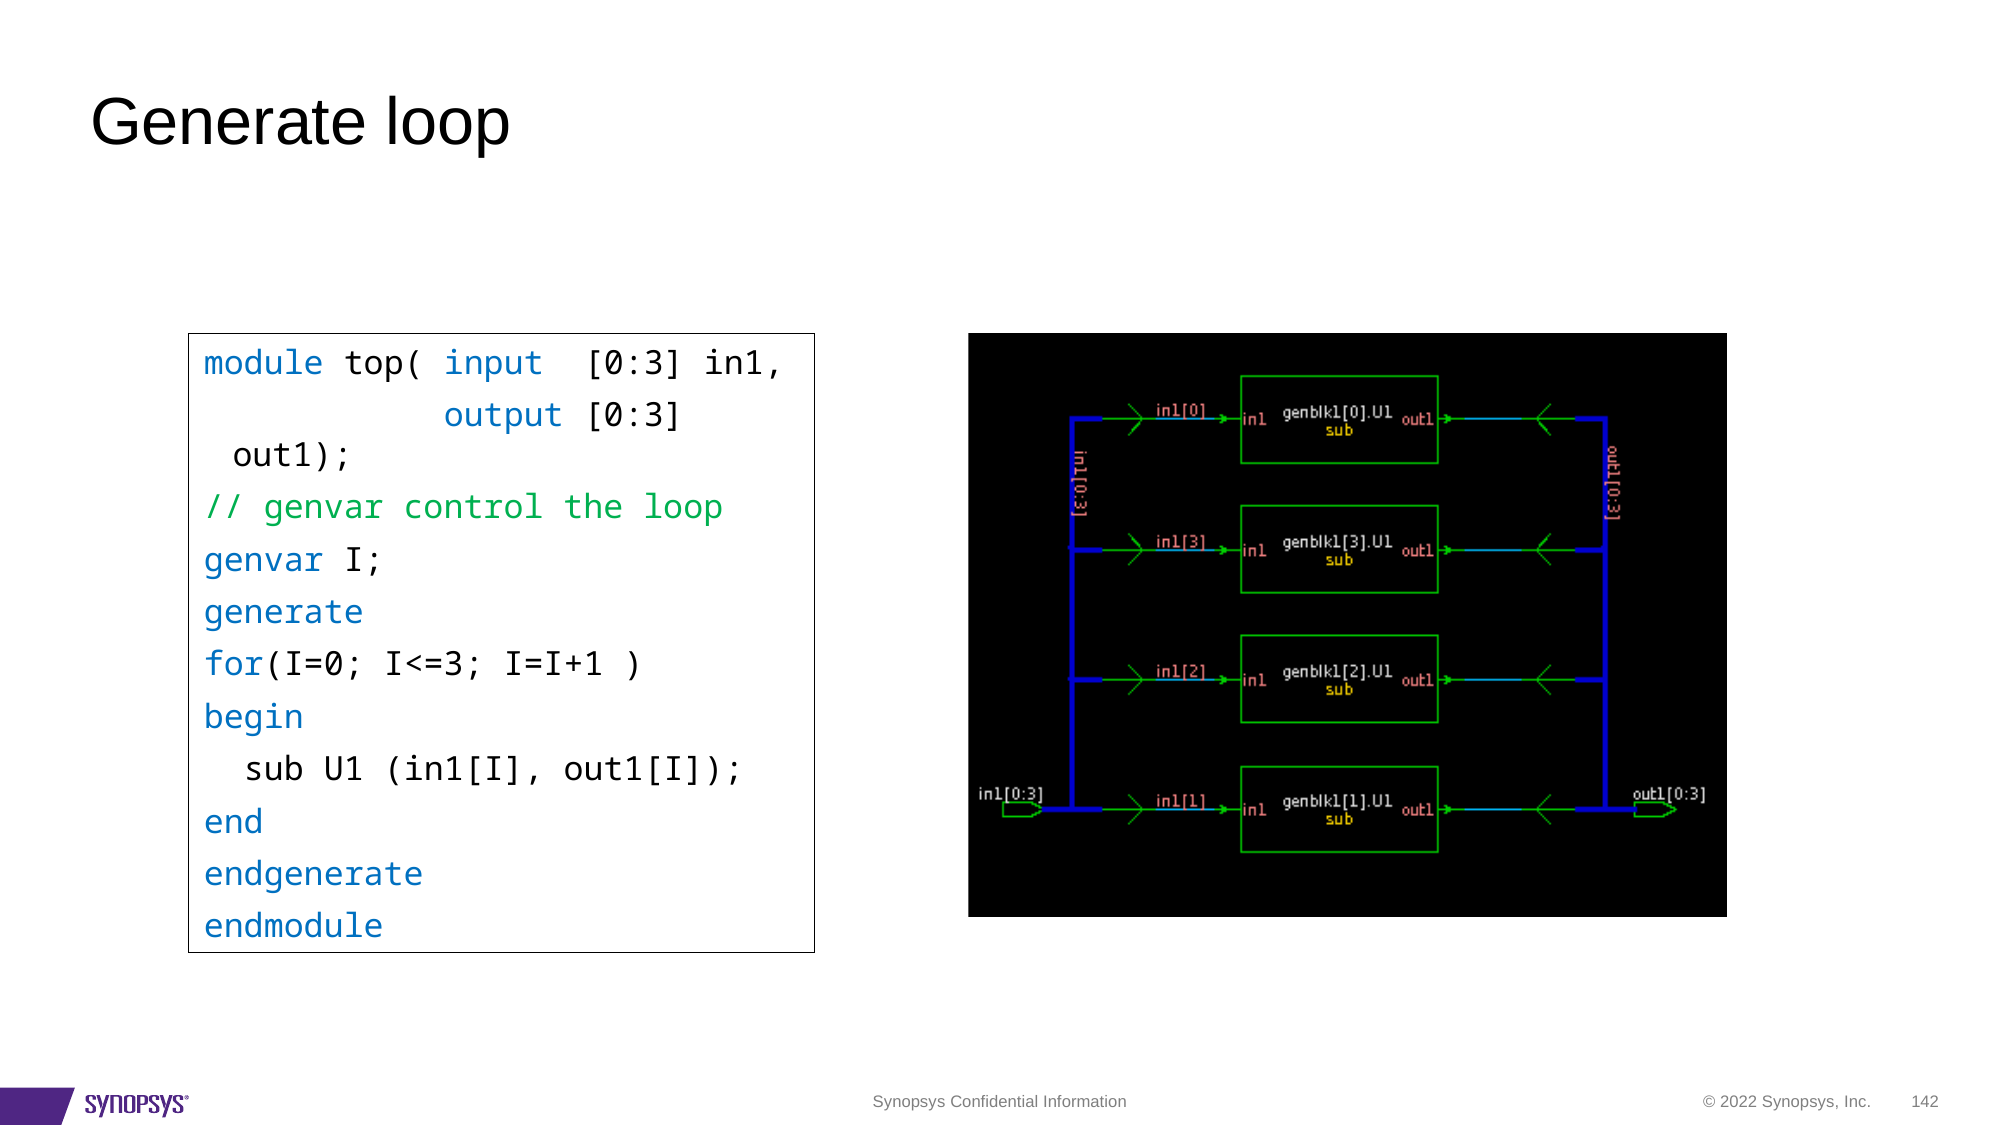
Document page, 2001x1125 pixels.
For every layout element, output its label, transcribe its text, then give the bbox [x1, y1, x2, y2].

title Generate loop [75, 0, 1926, 165]
list module top( input [0:3] in1, output [0:3] out1); // genvar control the loop genvar I; generate for(I=0; I<=3; I=I+1 ) begin sub U1 (in1[I], out1[I]); end endgenerate endmodule [188, 333, 815, 953]
picture [968, 333, 1727, 917]
